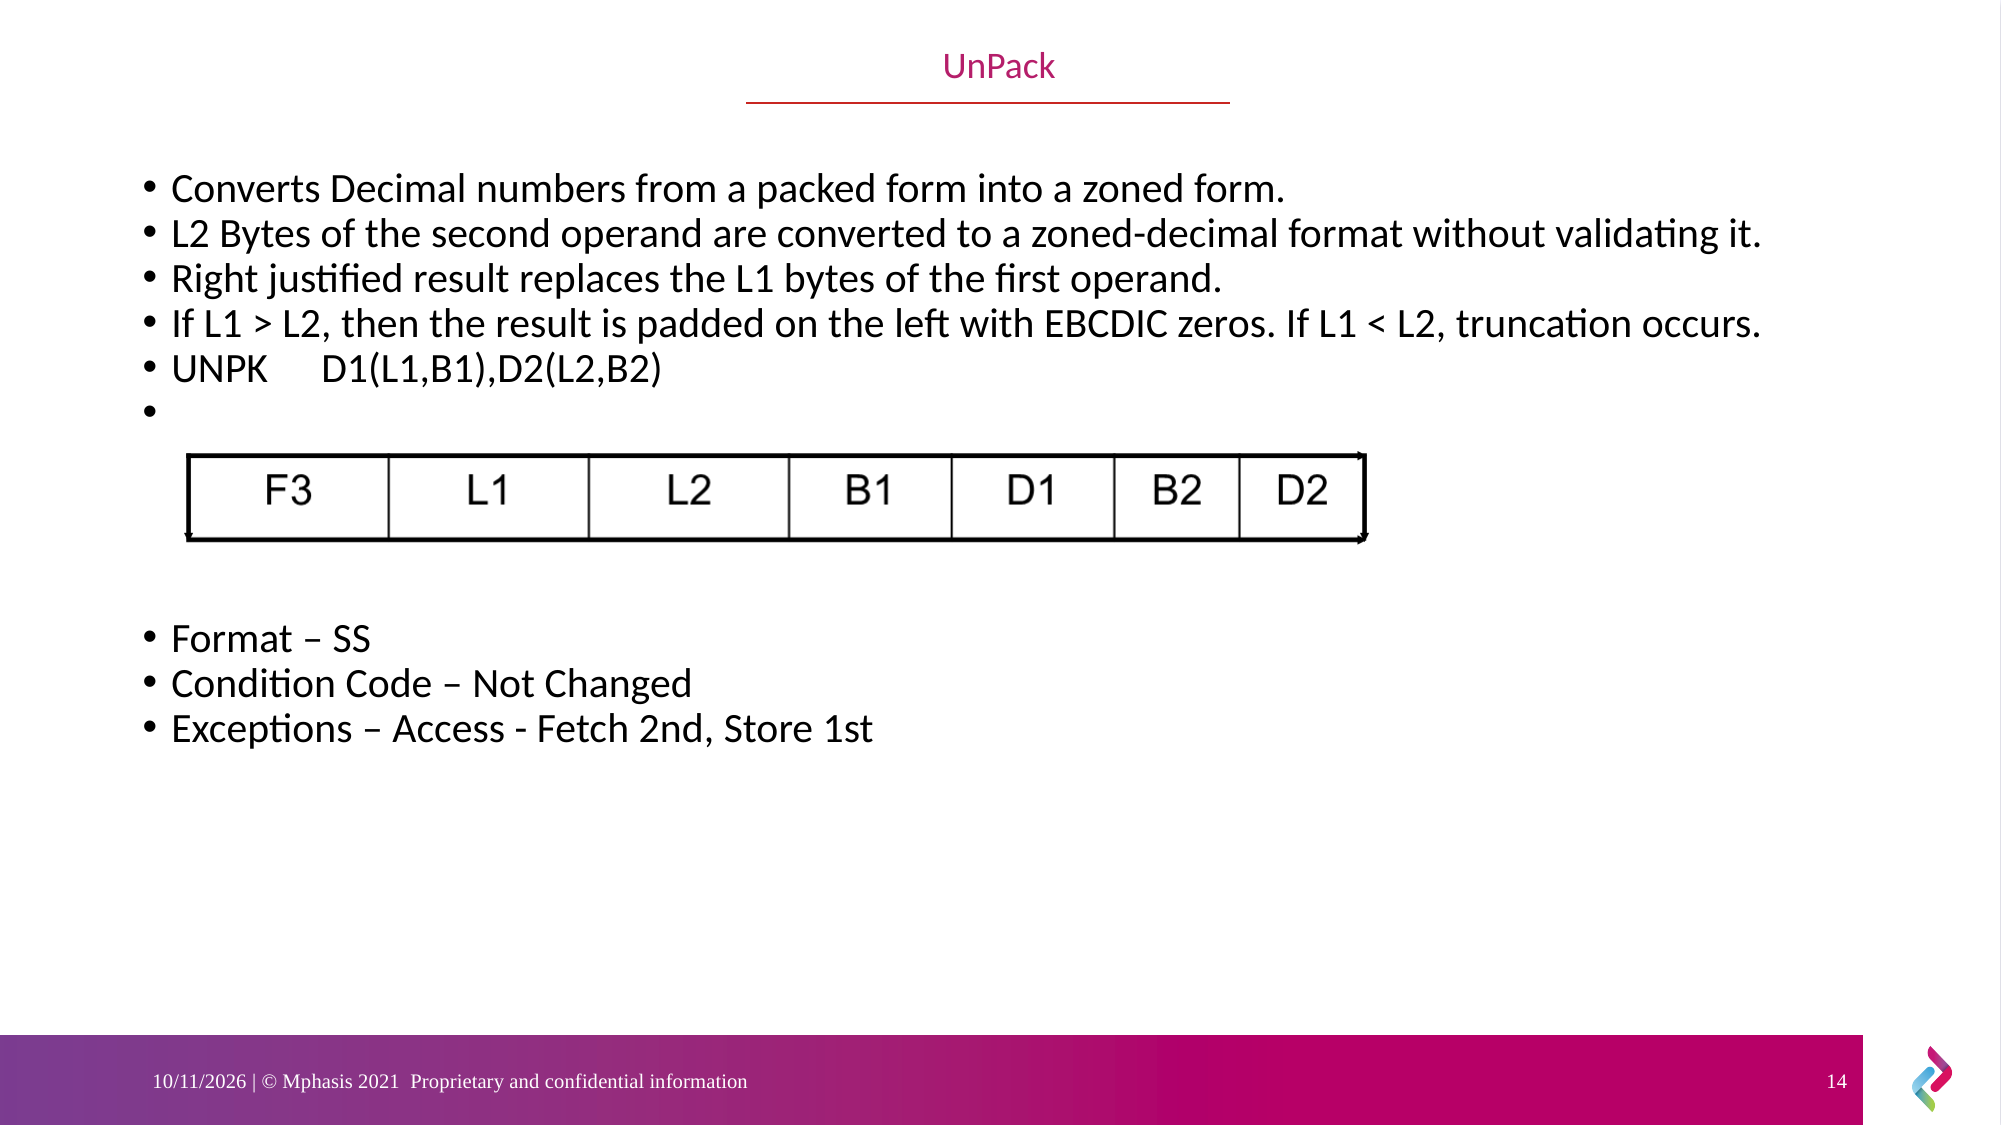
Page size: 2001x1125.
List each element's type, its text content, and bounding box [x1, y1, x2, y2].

picture [179, 446, 1377, 552]
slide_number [137, 1039, 1169, 1122]
slide_number 14 [1412, 1050, 1863, 1111]
text_box Converts Decimal numbers from a packed form into a zoned form. L2 Bytes of the second operand are converted to a zoned-decimal format without validating it. Right justified result replaces the L1 bytes of the first operand. If L1 > L2, then the result is padded on the left with EBCDIC zeros. If L1 < L2, truncation occurs. UNPK D1(L1,B1),D2(L2,B2) Format – SS Condition Code – Not Changed Exceptions – Access - Fetch 2nd, Store 1st [100, 159, 1863, 1021]
picture [1909, 1042, 1957, 1115]
list UnPack [100, 33, 1898, 92]
